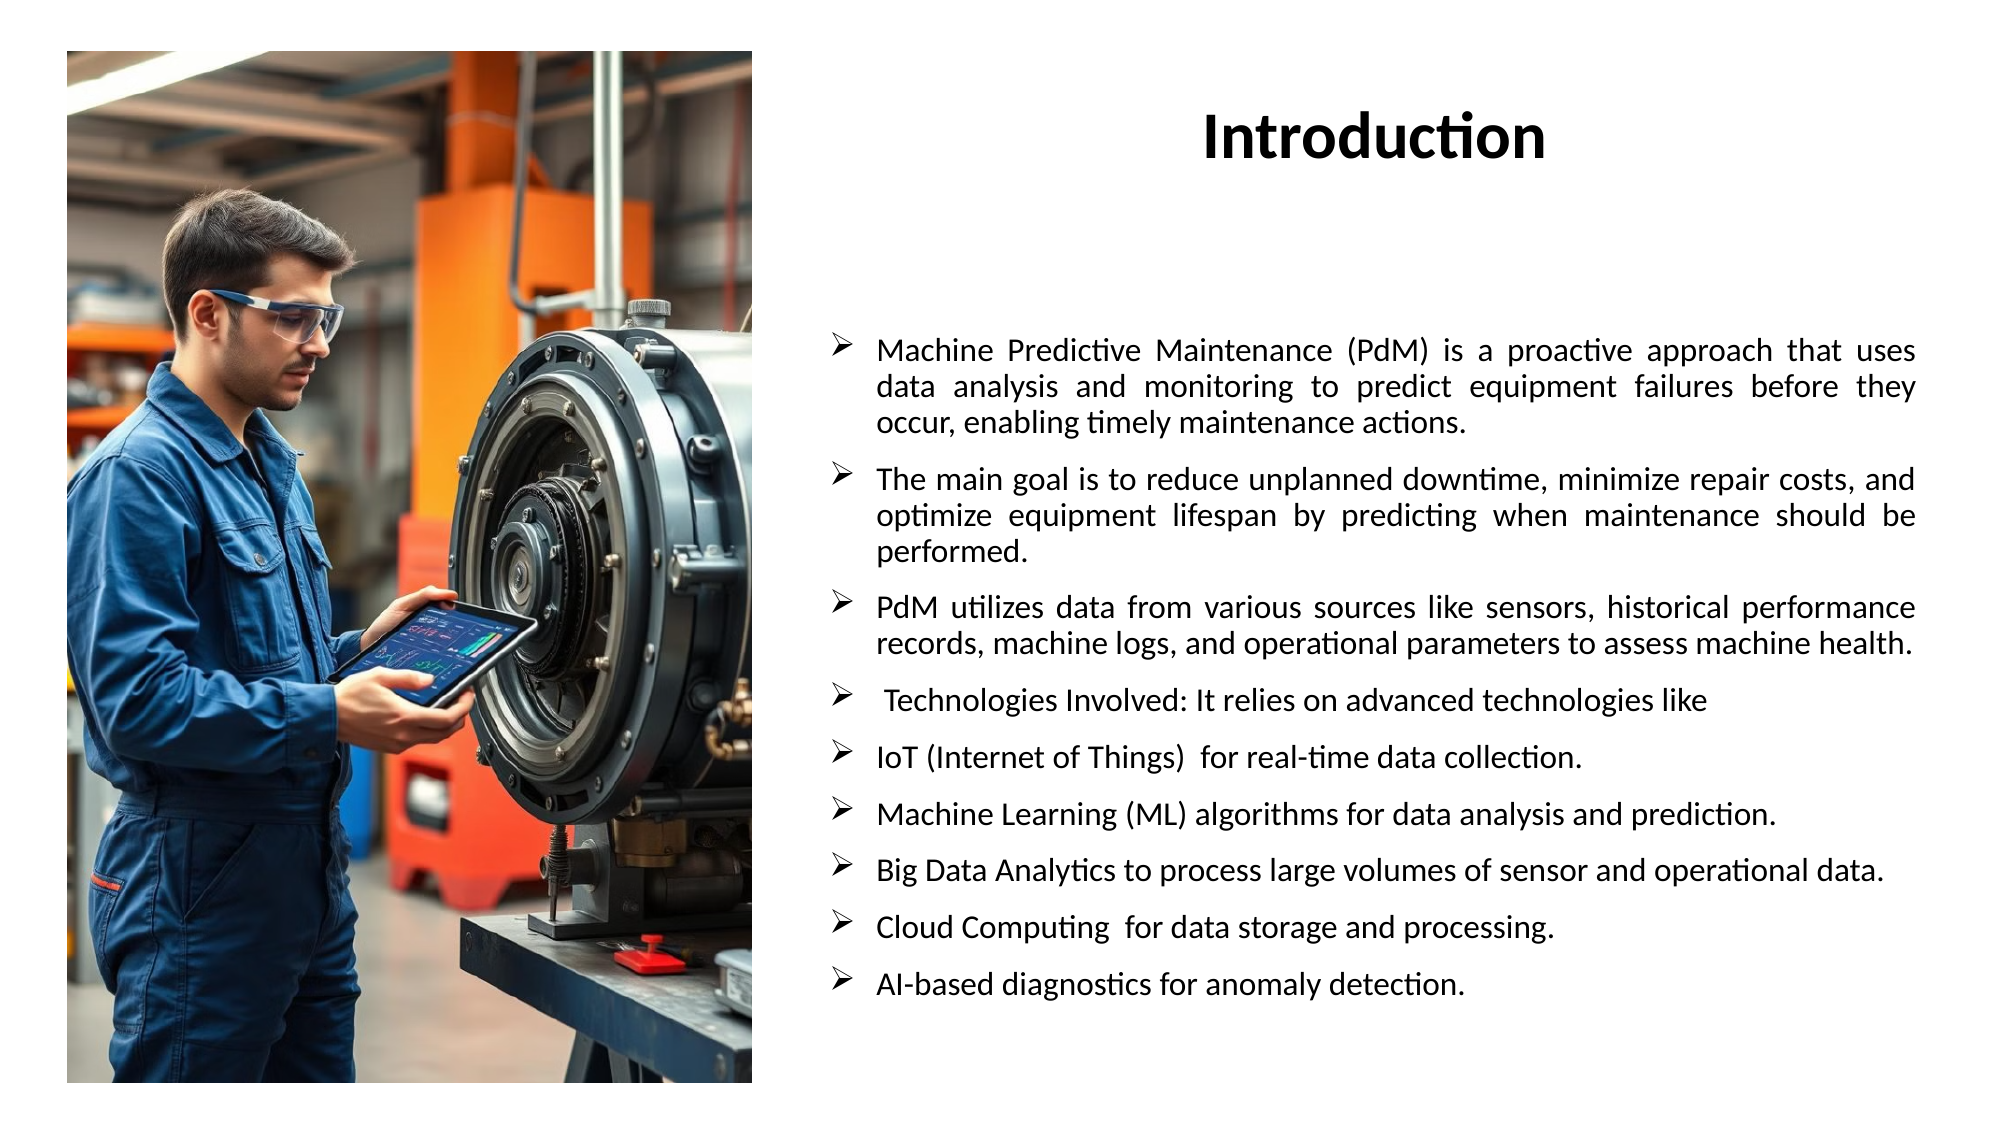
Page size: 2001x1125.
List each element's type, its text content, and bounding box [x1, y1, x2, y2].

title Introduction [752, 73, 1750, 181]
picture [67, 51, 752, 1083]
subtitle Machine Predictive Maintenance (PdM) is a proactive approach that uses data analysis and monitoring to predict equipment failures before they occur, enabling timely maintenance actions. The main goal is to reduce unplanned downtime, minimize repair costs, and optimize equipment lifespan by predicting when maintenance should be performed. PdM utilizes data from various sources like sensors, historical performance records, machine logs, and operational parameters to assess machine health. Technologies Involved: It relies on advanced technologies like IoT (Internet of Things) for real-time data collection. Machine Learning (ML) algorithms for data analysis and prediction. Big Data Analytics to process large volumes of sensor and operational data. Cloud Computing for data storage and processing. AI-based diagnostics for anomaly detection. [814, 264, 1933, 1011]
